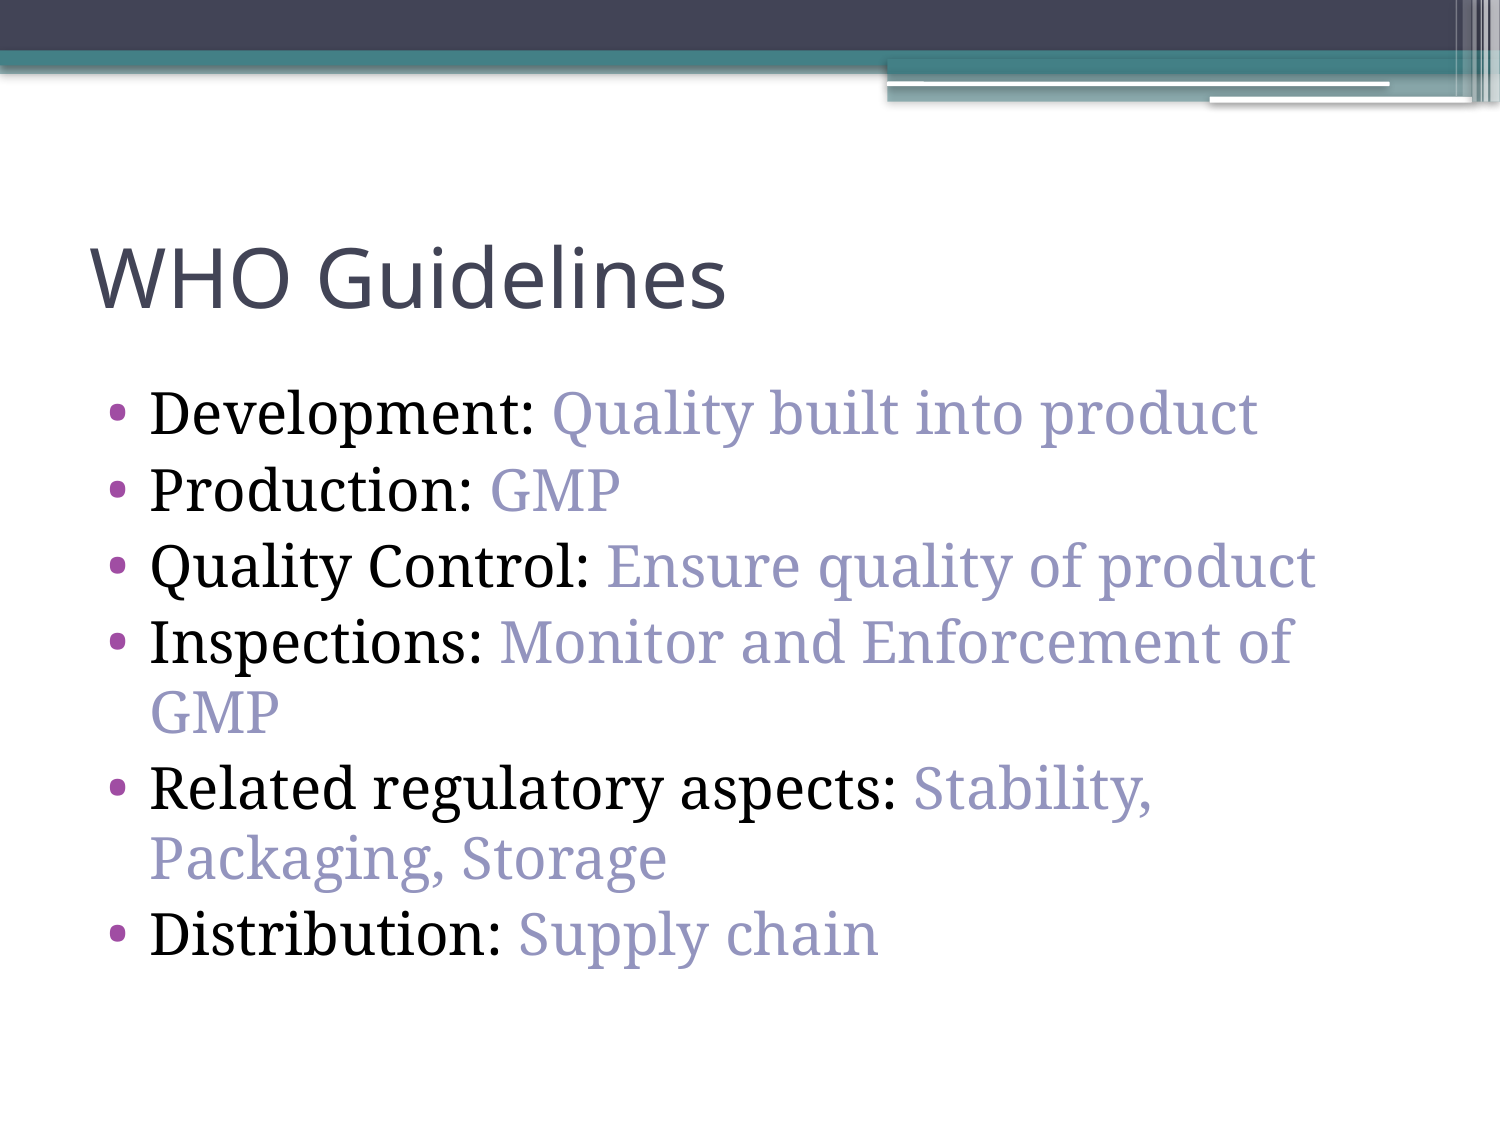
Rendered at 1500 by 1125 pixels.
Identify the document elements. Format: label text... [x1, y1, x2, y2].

list Development: Quality built into product Production: GMP Quality Control: Ensure quality of product Inspections: Monitor and Enforcement of GMP Related regulatory aspects: Stability, Packaging, Storage Distribution: Supply chain [75, 368, 1425, 1079]
title WHO Guidelines [75, 187, 1425, 363]
